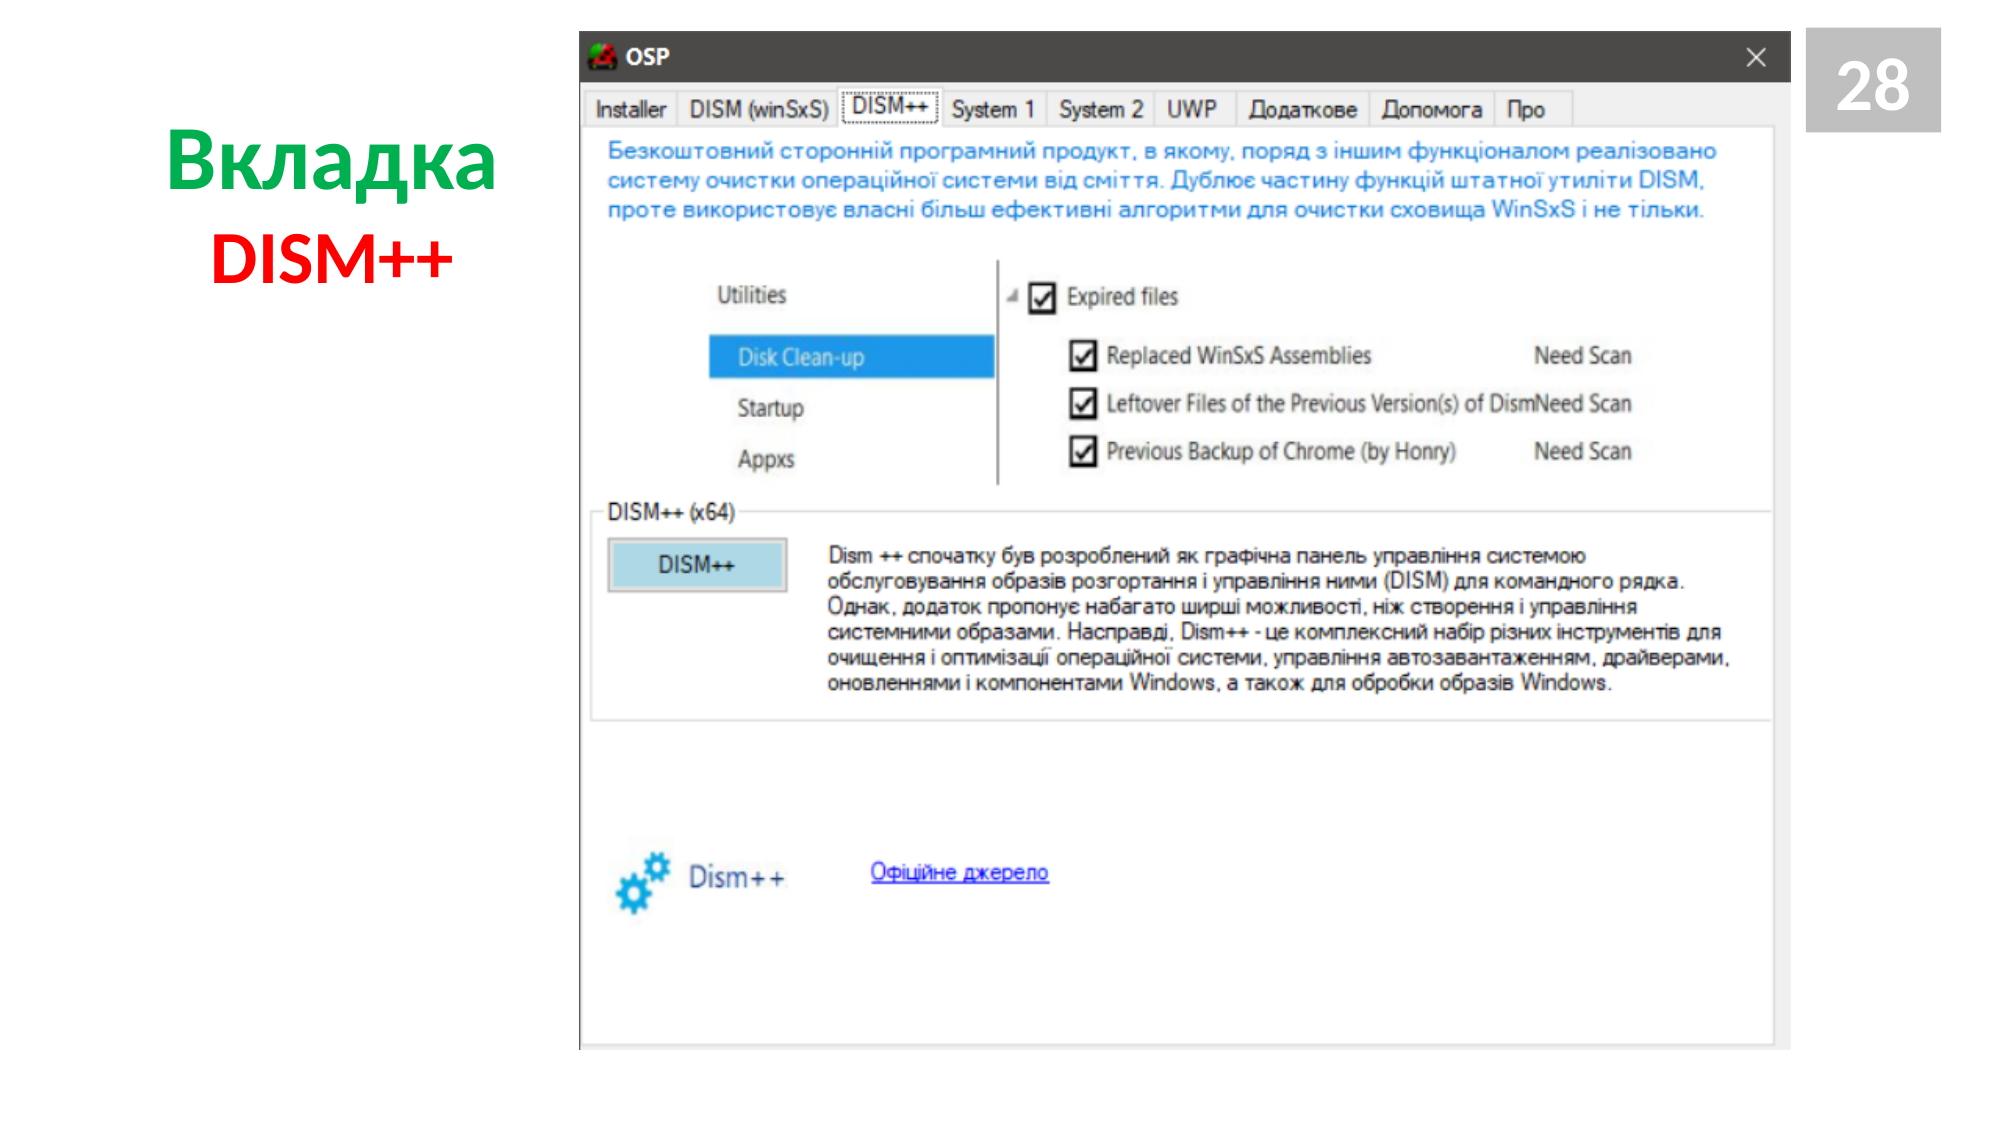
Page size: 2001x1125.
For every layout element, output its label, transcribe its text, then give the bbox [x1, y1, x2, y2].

text_box 28 [1805, 27, 1942, 133]
text_box Вкладка DISM++ [85, 90, 579, 306]
picture [579, 31, 1791, 1050]
